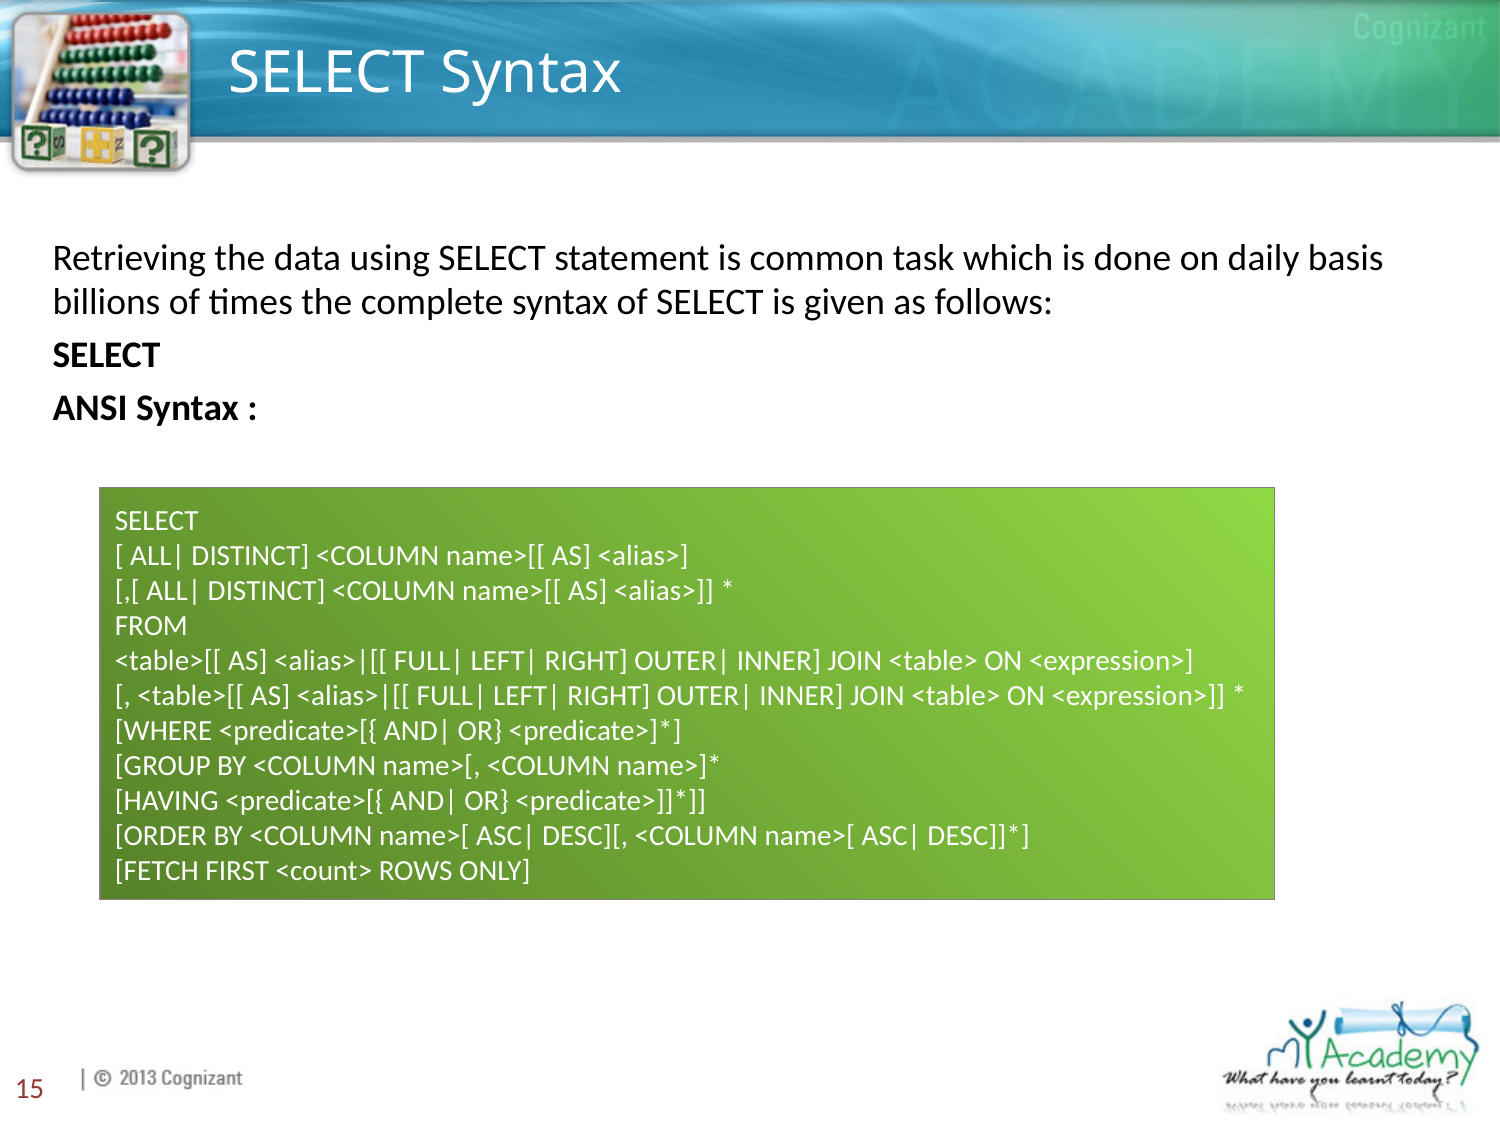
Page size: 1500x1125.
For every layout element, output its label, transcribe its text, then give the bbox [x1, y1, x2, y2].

text_box SELECT [ ALL| DISTINCT] <COLUMN name>[[ AS] <alias>] [,[ ALL| DISTINCT] <COLUMN name>[[ AS] <alias>]] * FROM <table>[[ AS] <alias>|[[ FULL| LEFT| RIGHT] OUTER| INNER] JOIN <table> ON <expression>] [, <table>[[ AS] <alias>|[[ FULL| LEFT| RIGHT] OUTER| INNER] JOIN <table> ON <expression>]] * [WHERE <predicate>[{ AND| OR} <predicate>]*] [GROUP BY <COLUMN name>[, <COLUMN name>]* [HAVING <predicate>[{ AND| OR} <predicate>]]*]] [ORDER BY <COLUMN name>[ ASC| DESC][, <COLUMN name>[ ASC| DESC]]*] [FETCH FIRST <count> ROWS ONLY] [98, 485, 1277, 902]
slide_number 15 [0, 1061, 75, 1108]
picture [0, 0, 1500, 1125]
list Retrieving the data using SELECT statement is common task which is done on daily basis billions of times the complete syntax of SELECT is given as follows: SELECT ANSI Syntax : [37, 224, 1463, 1037]
title SELECT Syntax [213, 0, 1500, 163]
